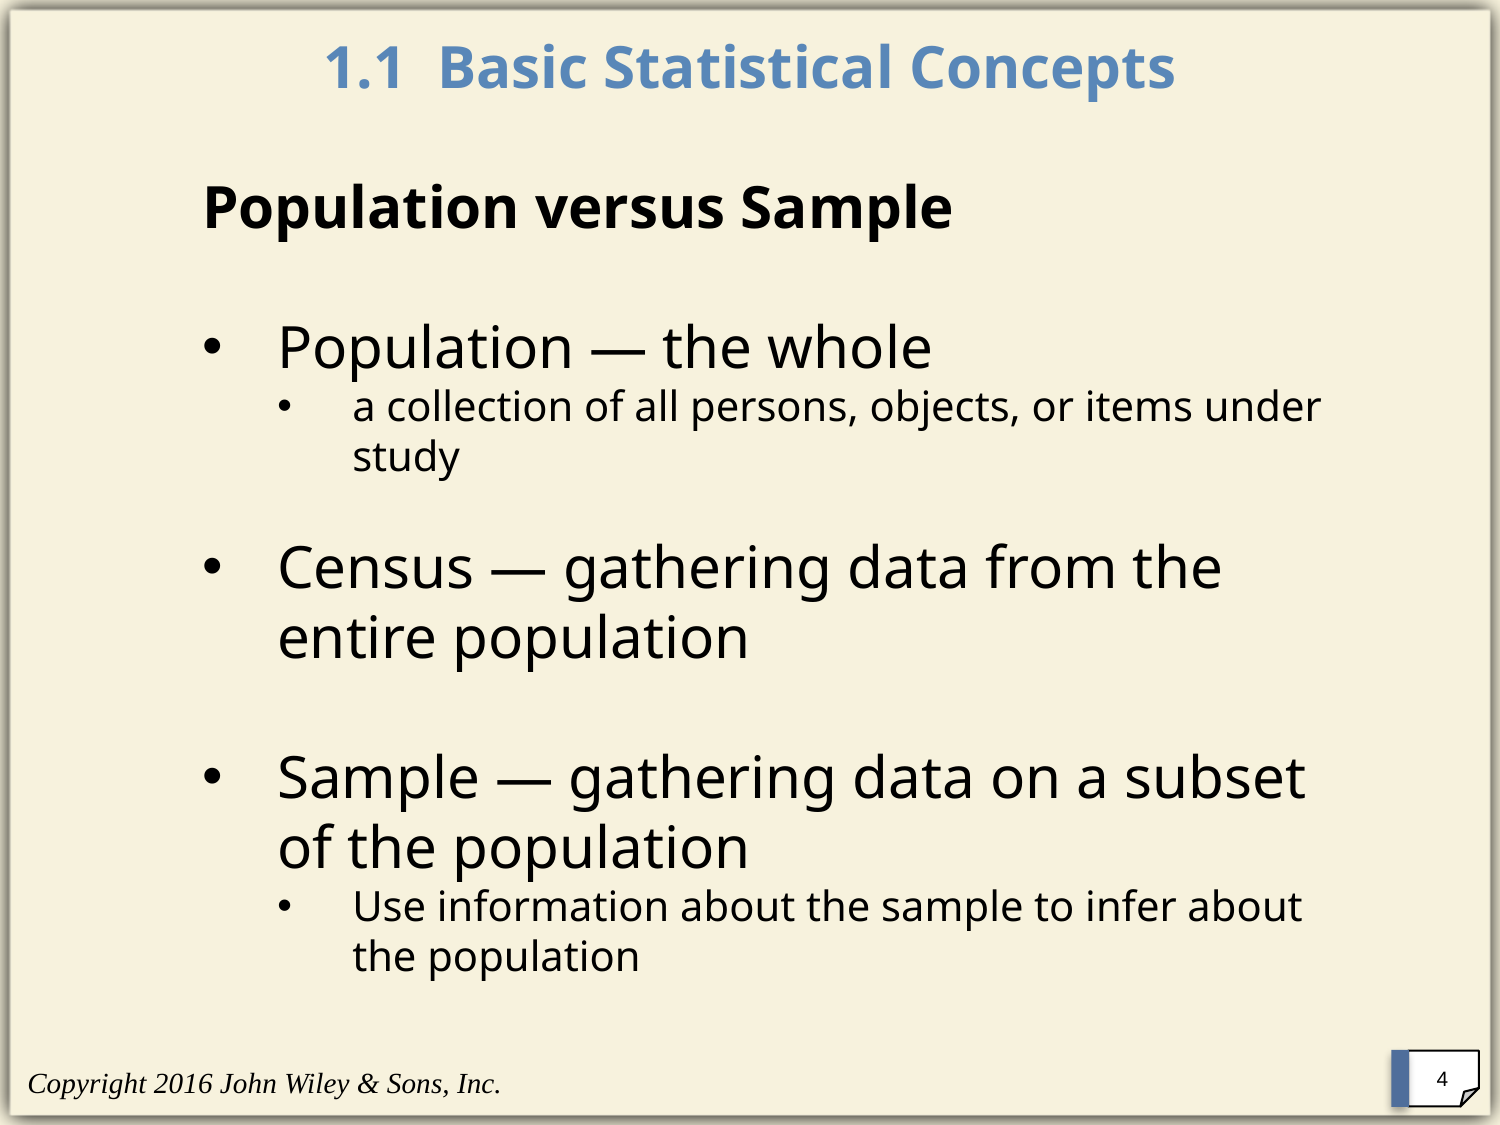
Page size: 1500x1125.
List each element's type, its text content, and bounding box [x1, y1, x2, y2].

list [49, 137, 1426, 988]
title 1.1 Basic Statistical Concepts [31, 37, 1469, 102]
text_box Population versus Sample Population — the whole a collection of all persons, objects, or items under study Census — gathering data from the entire population Sample — gathering data on a subset of the population Use information about the sample to infer about the population [187, 162, 1363, 988]
